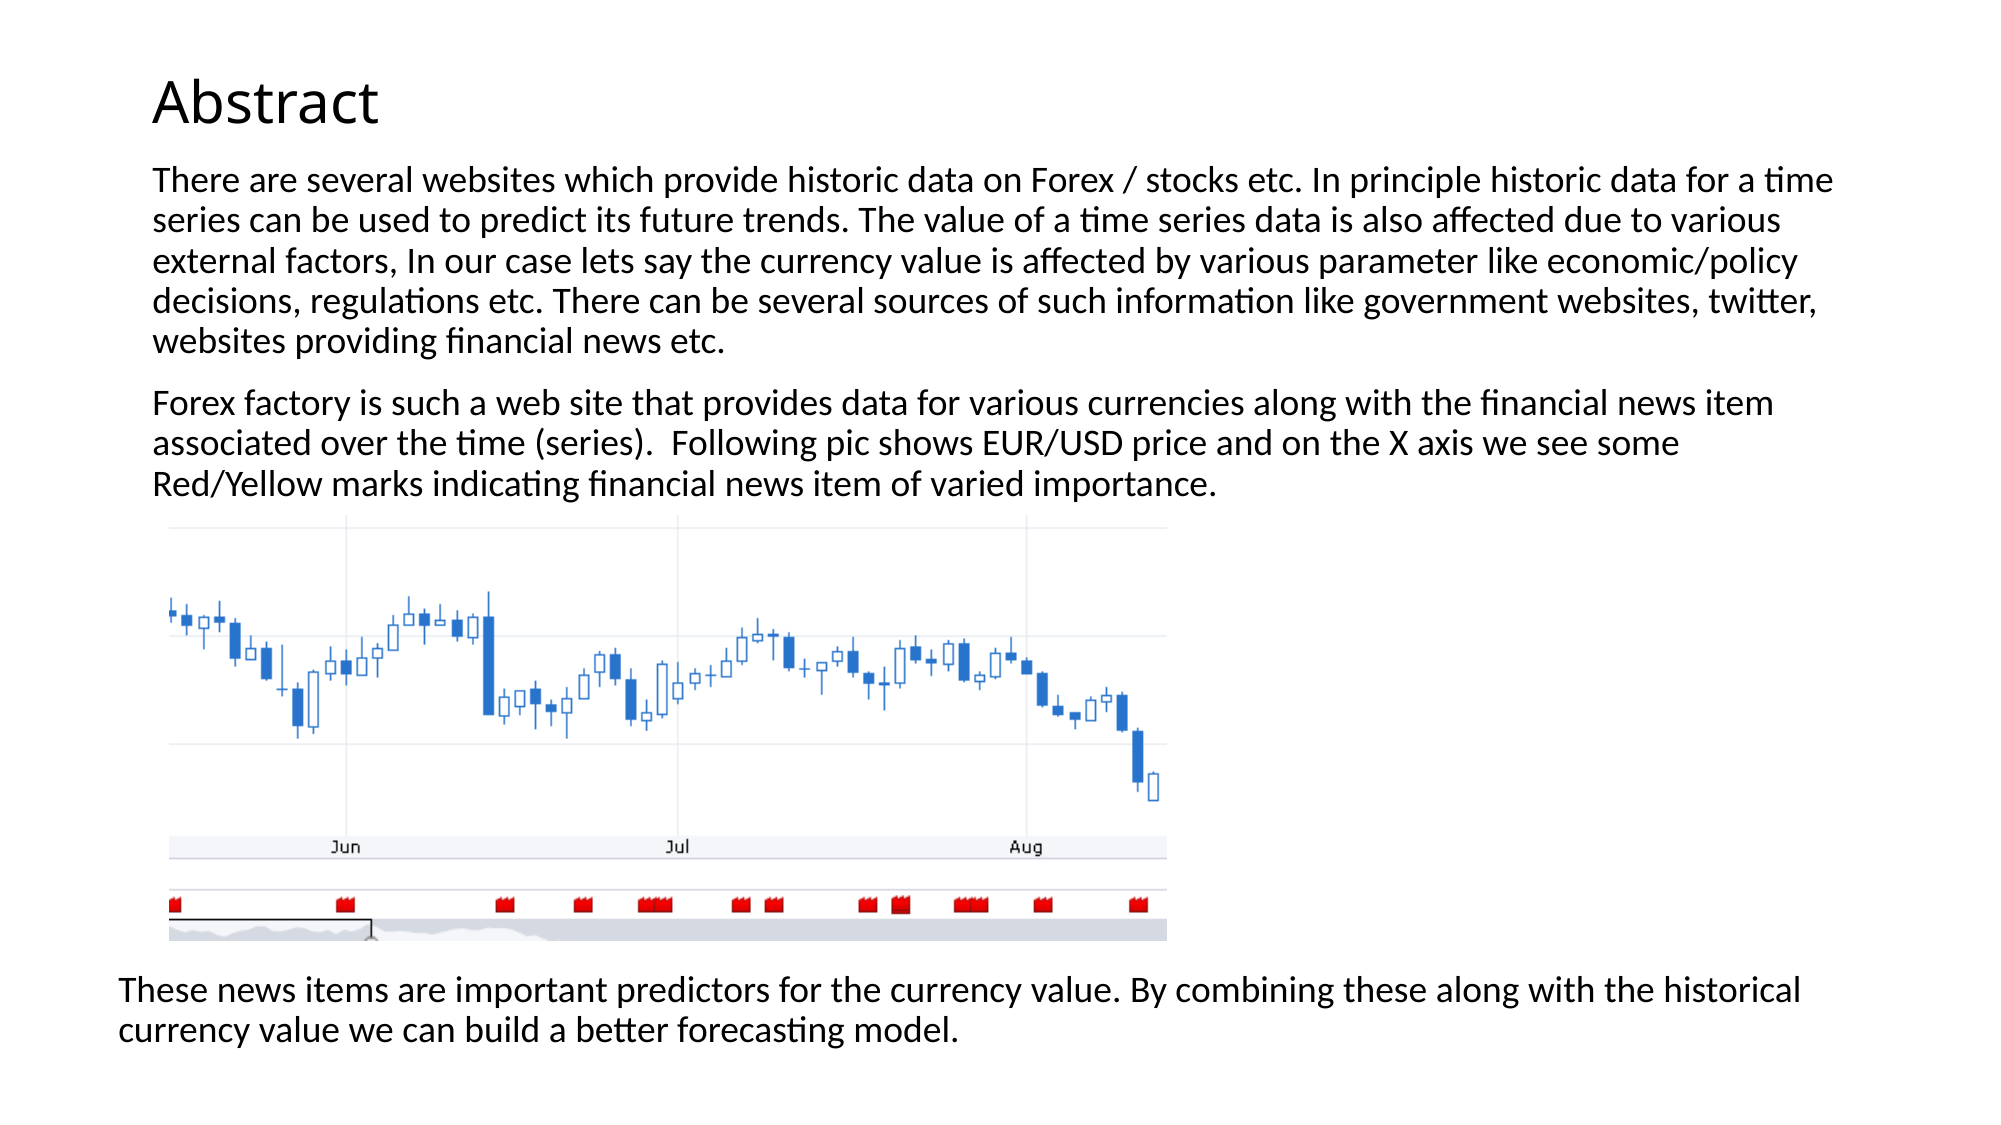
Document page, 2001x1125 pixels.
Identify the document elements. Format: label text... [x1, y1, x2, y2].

list There are several websites which provide historic data on Forex / stocks etc. In principle historic data for a time series can be used to predict its future trends. The value of a time series data is also affected due to various external factors, In our case lets say the currency value is affected by various parameter like economic/policy decisions, regulations etc. There can be several sources of such information like government websites, twitter, websites providing financial news etc. Forex factory is such a web site that provides data for various currencies along with the financial news item associated over the time (series). Following pic shows EUR/USD price and on the X axis we see some Red/Yellow marks indicating financial news item of varied importance. [137, 152, 1863, 516]
title Abstract [137, 50, 1863, 152]
text_box These news items are important predictors for the currency value. By combining these along with the historical currency value we can build a better forecasting model. [103, 962, 1829, 1072]
picture [169, 515, 1167, 941]
